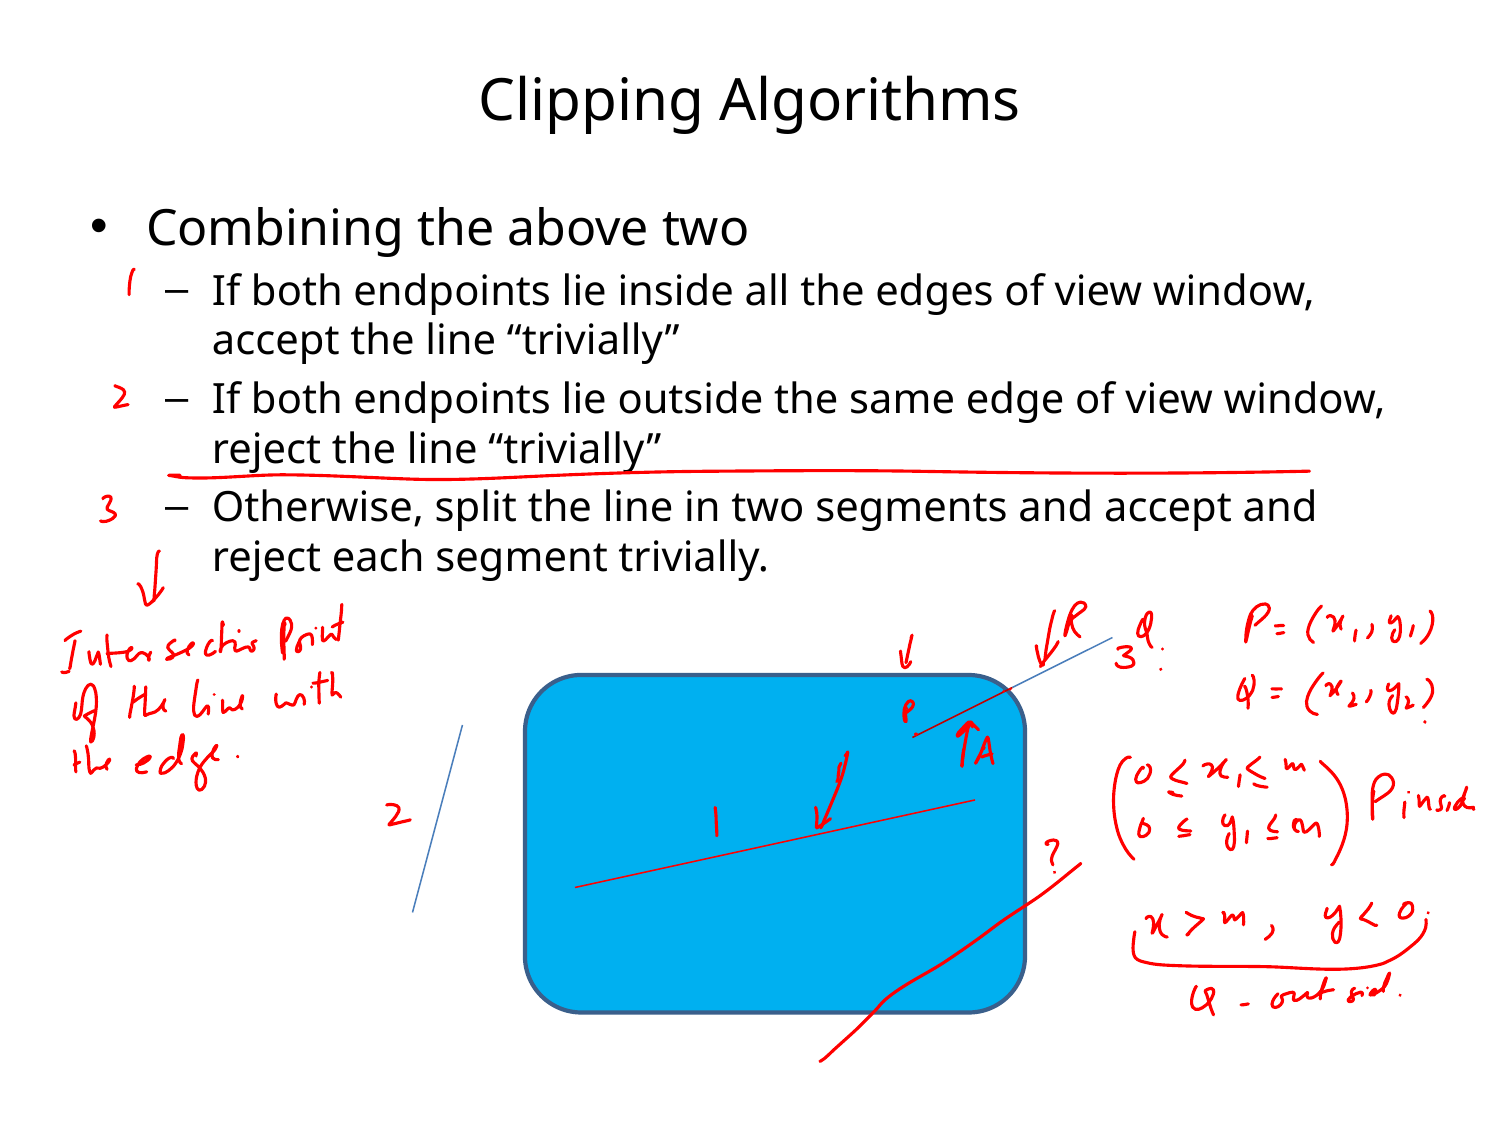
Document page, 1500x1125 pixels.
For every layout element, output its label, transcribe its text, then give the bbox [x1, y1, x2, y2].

list Combining the above two If both endpoints lie inside all the edges of view window, accept the line “trivially” If both endpoints lie outside the same edge of view window, reject the line “trivially” Otherwise, split the line in two segments and accept and reject each segment trivially. [75, 187, 1425, 1005]
title Clipping Algorithms [75, 45, 1425, 150]
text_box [412, 637, 1113, 1013]
